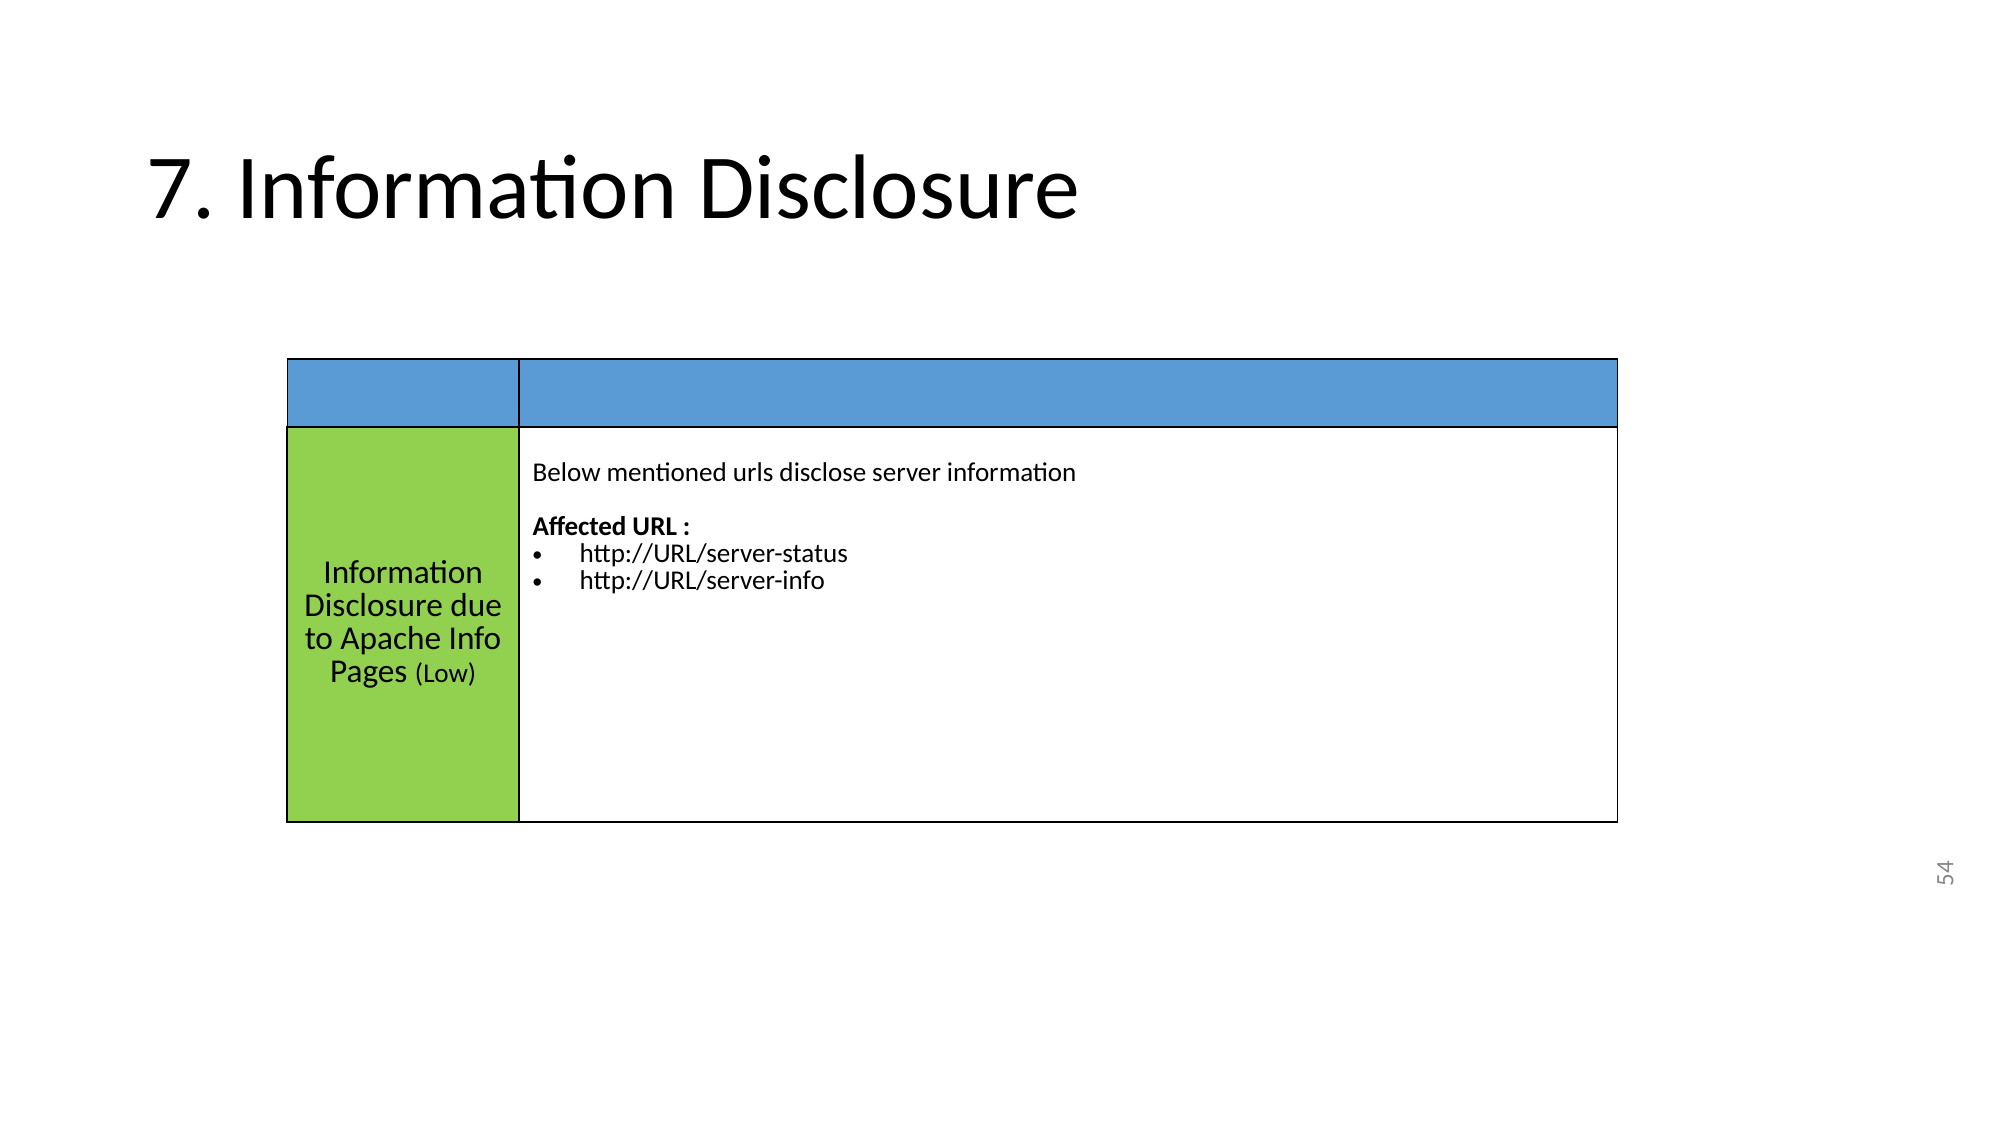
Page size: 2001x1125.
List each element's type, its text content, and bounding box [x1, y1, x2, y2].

table_cell Below mentioned urls disclose server information Affected URL : http://URL/server-status http://URL/server-info [520, 428, 1617, 821]
title 7. Information Disclosure [131, 80, 1857, 298]
table_header [520, 360, 1617, 426]
table_cell Information Disclosure due to Apache Info Pages (Low) [288, 428, 518, 821]
slide_number ‹#› [1906, 846, 1981, 1062]
table_header [288, 360, 518, 426]
